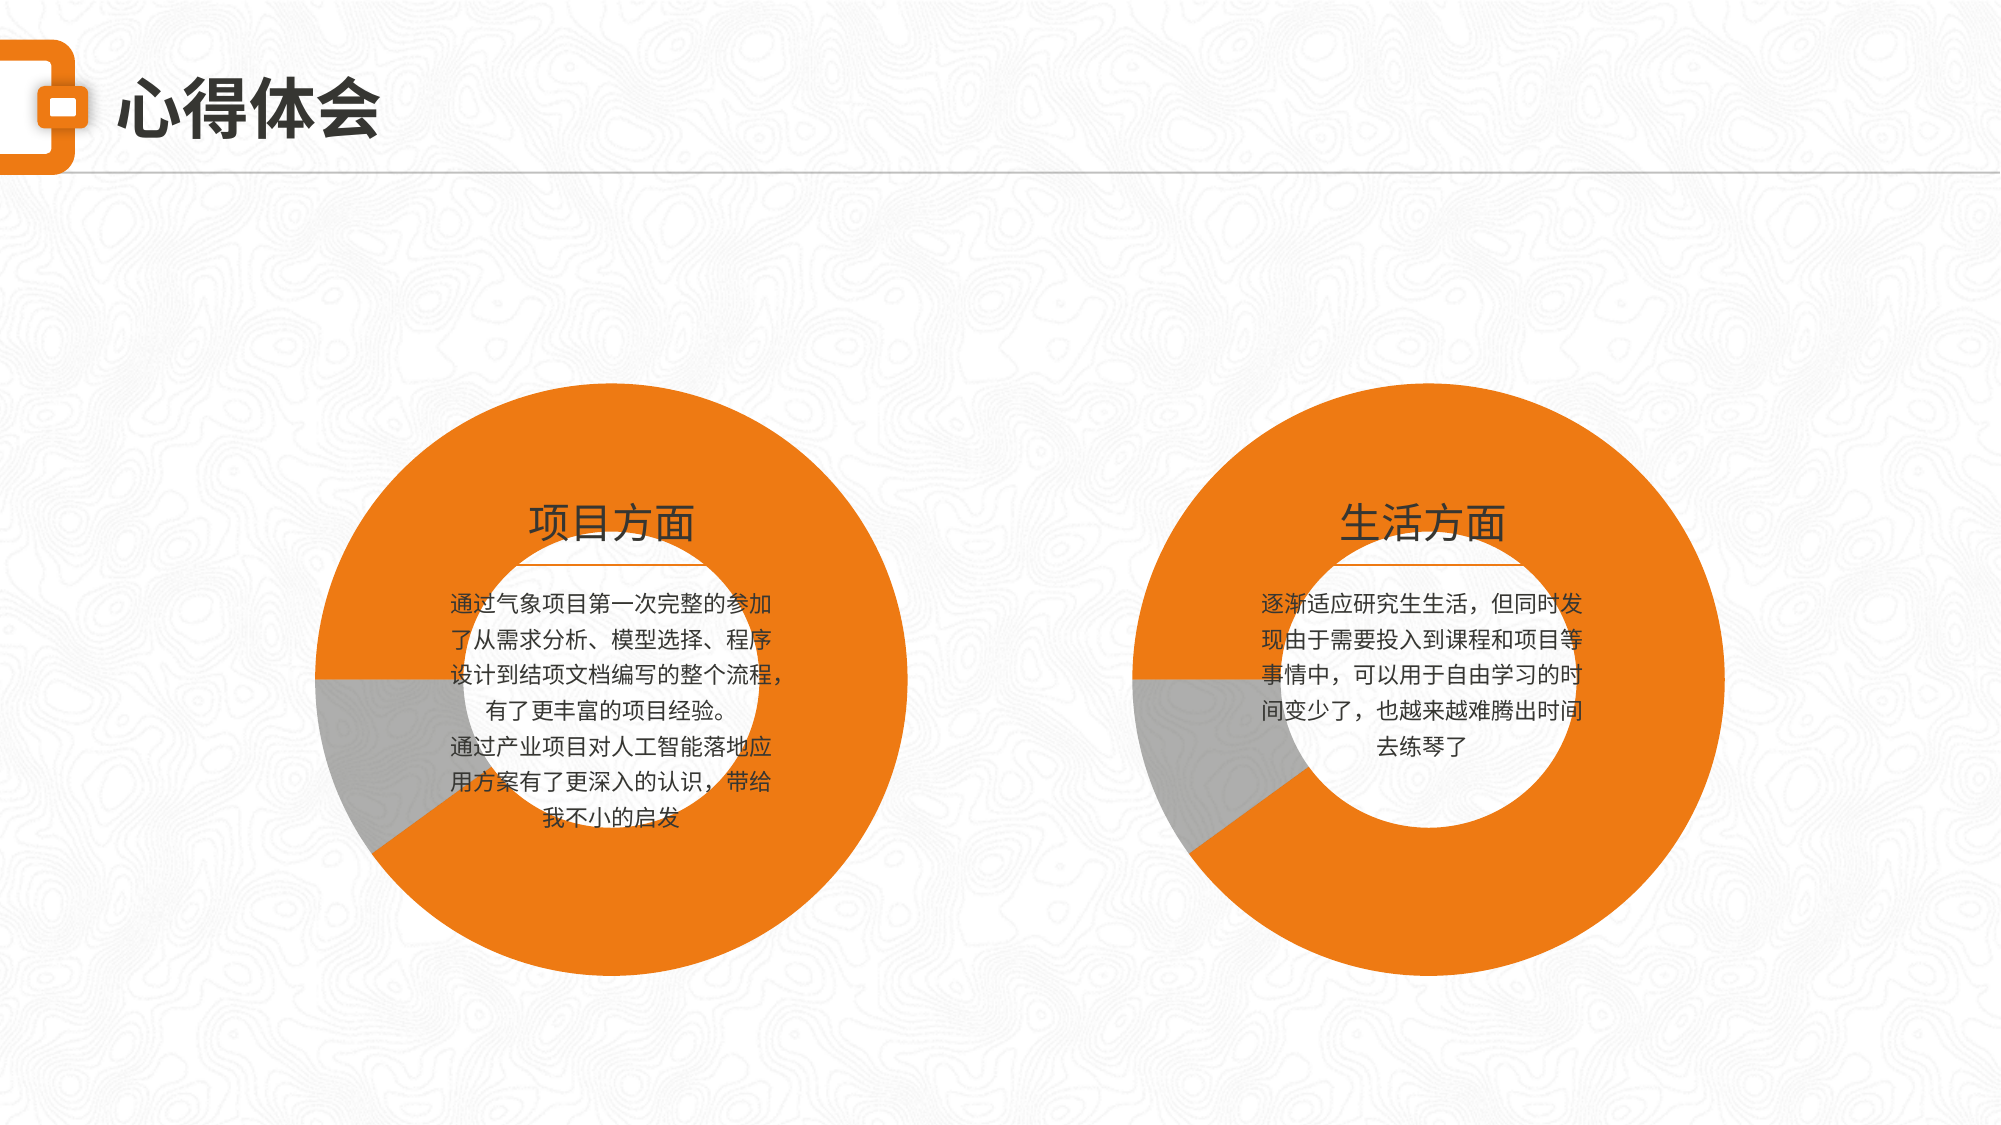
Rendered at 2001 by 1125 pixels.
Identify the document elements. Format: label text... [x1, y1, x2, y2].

list 心得体会 [100, 59, 1886, 156]
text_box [431, 489, 792, 839]
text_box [1242, 489, 1603, 767]
chart [100, 371, 1940, 989]
